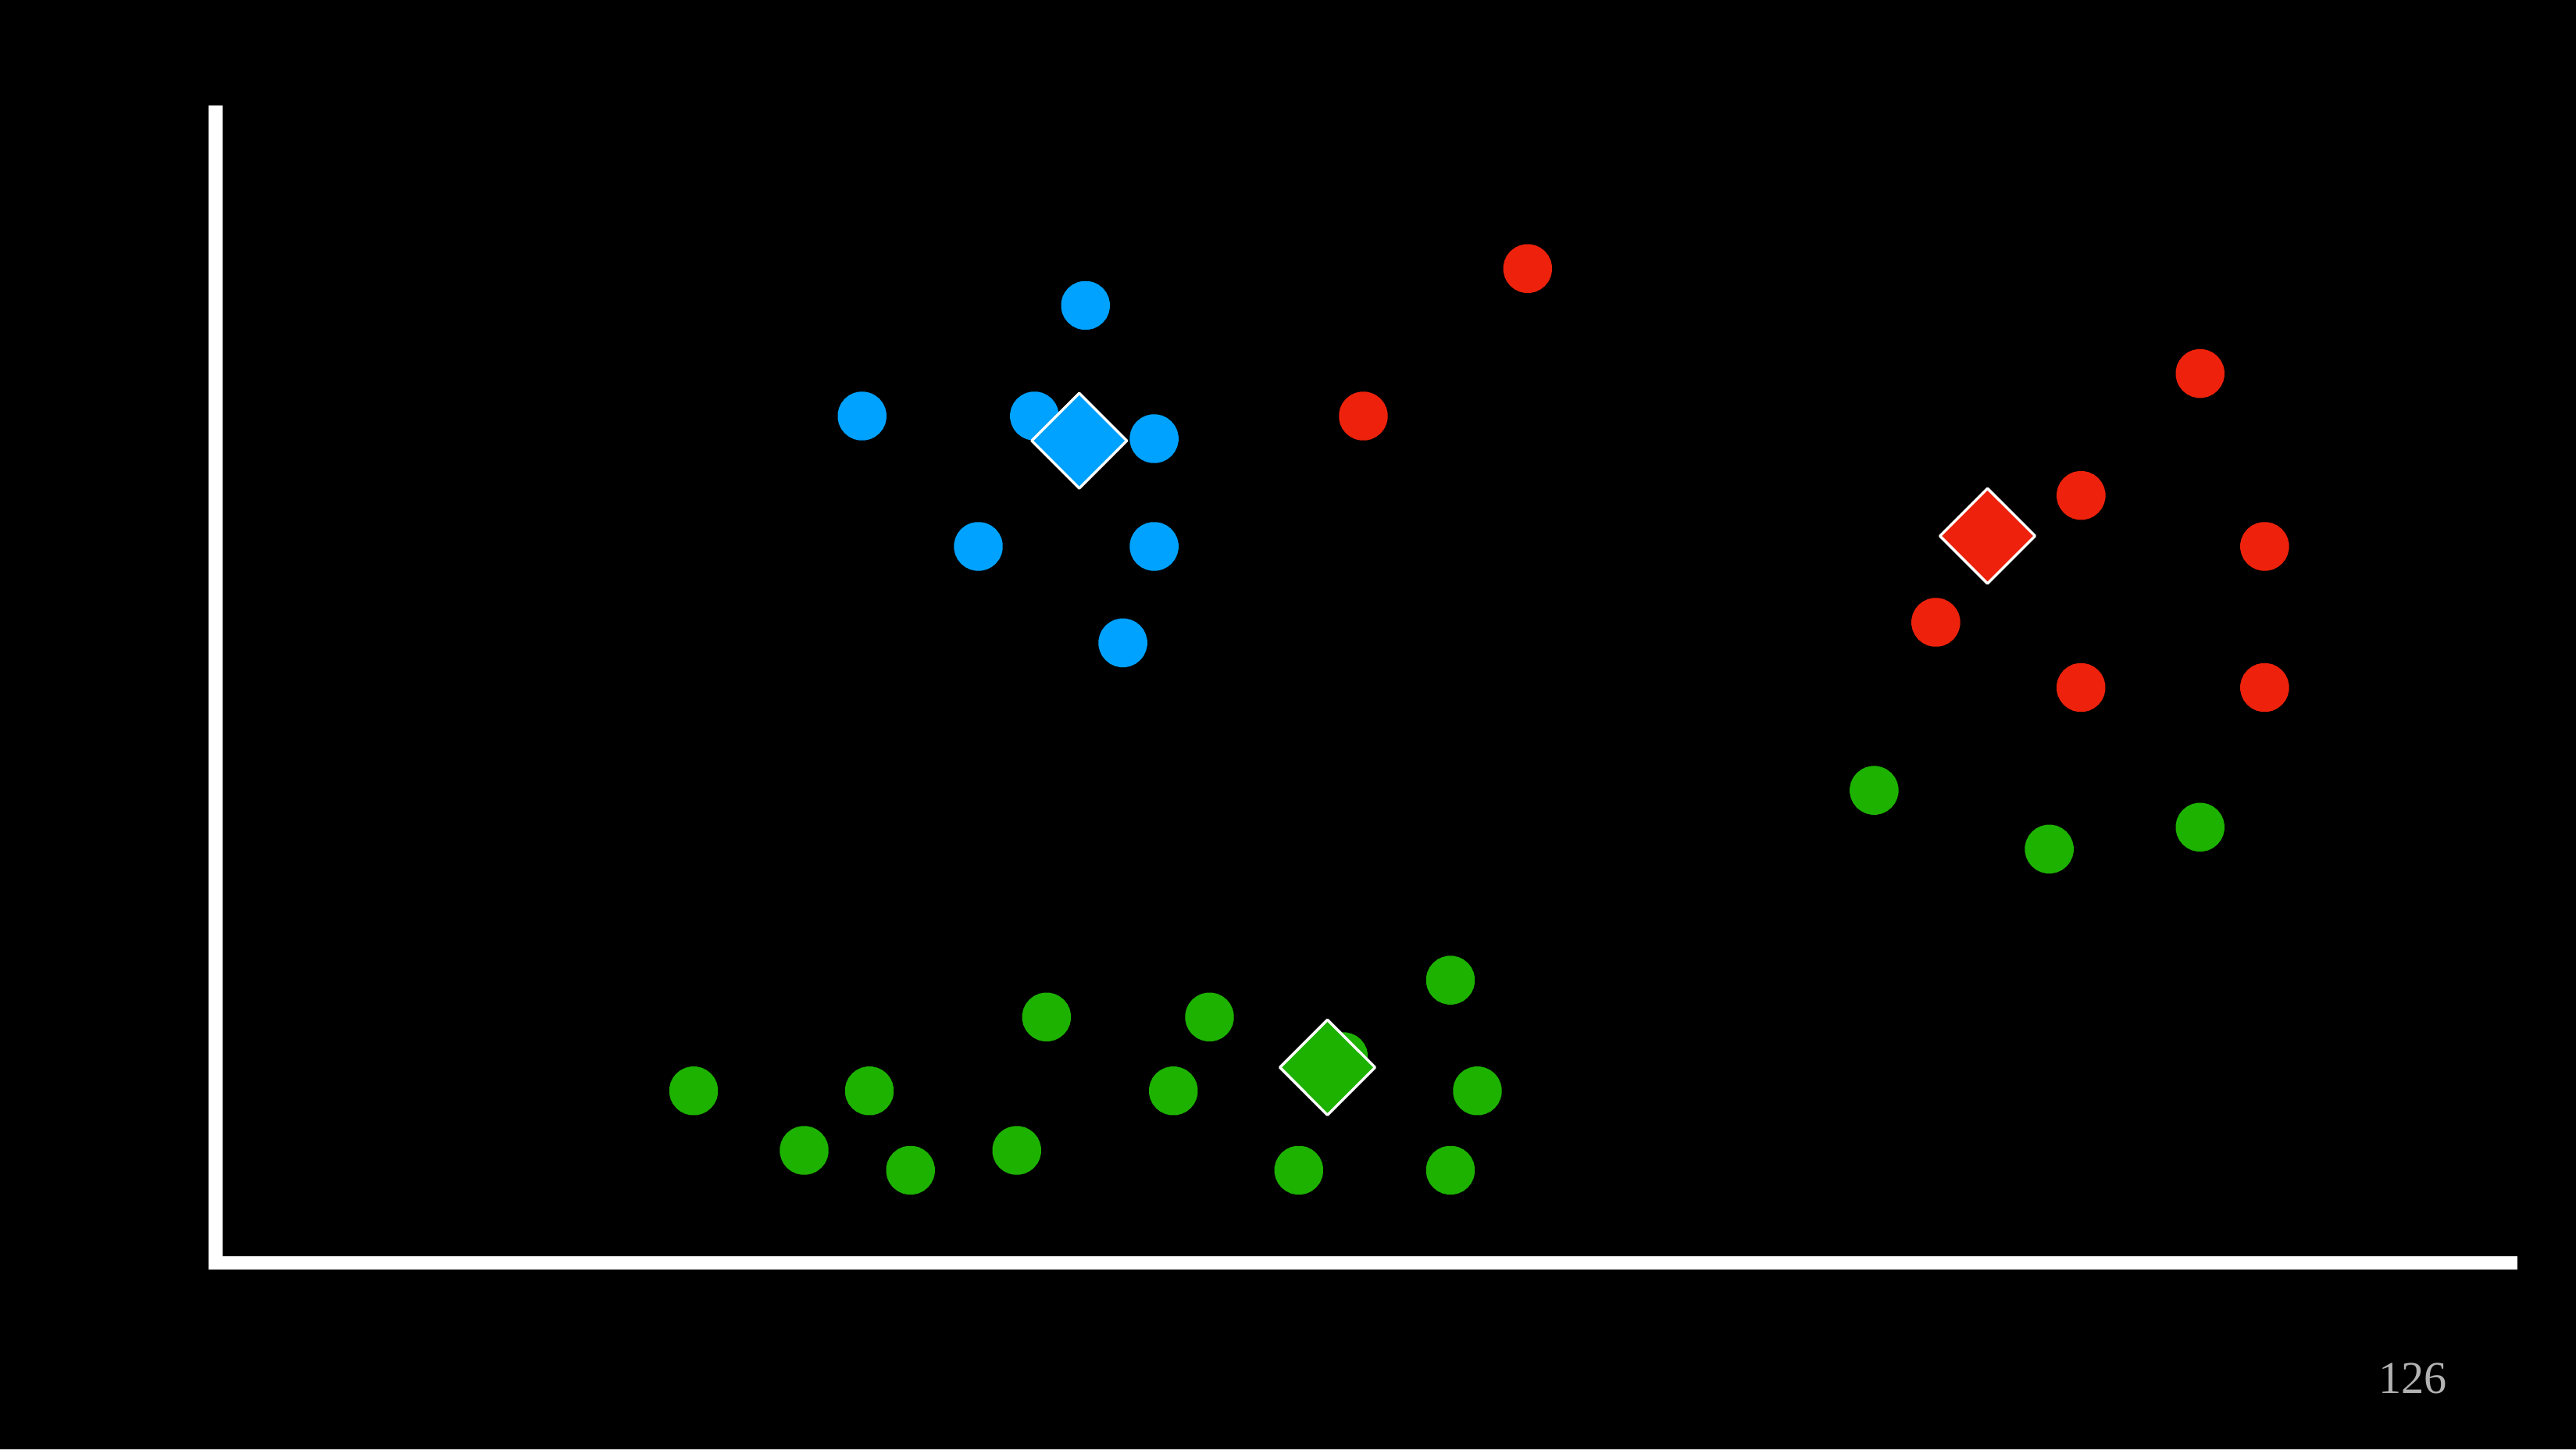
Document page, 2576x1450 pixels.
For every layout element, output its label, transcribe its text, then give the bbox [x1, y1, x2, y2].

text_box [209, 105, 2518, 1270]
slide_number 126 [1854, 1348, 2447, 1403]
